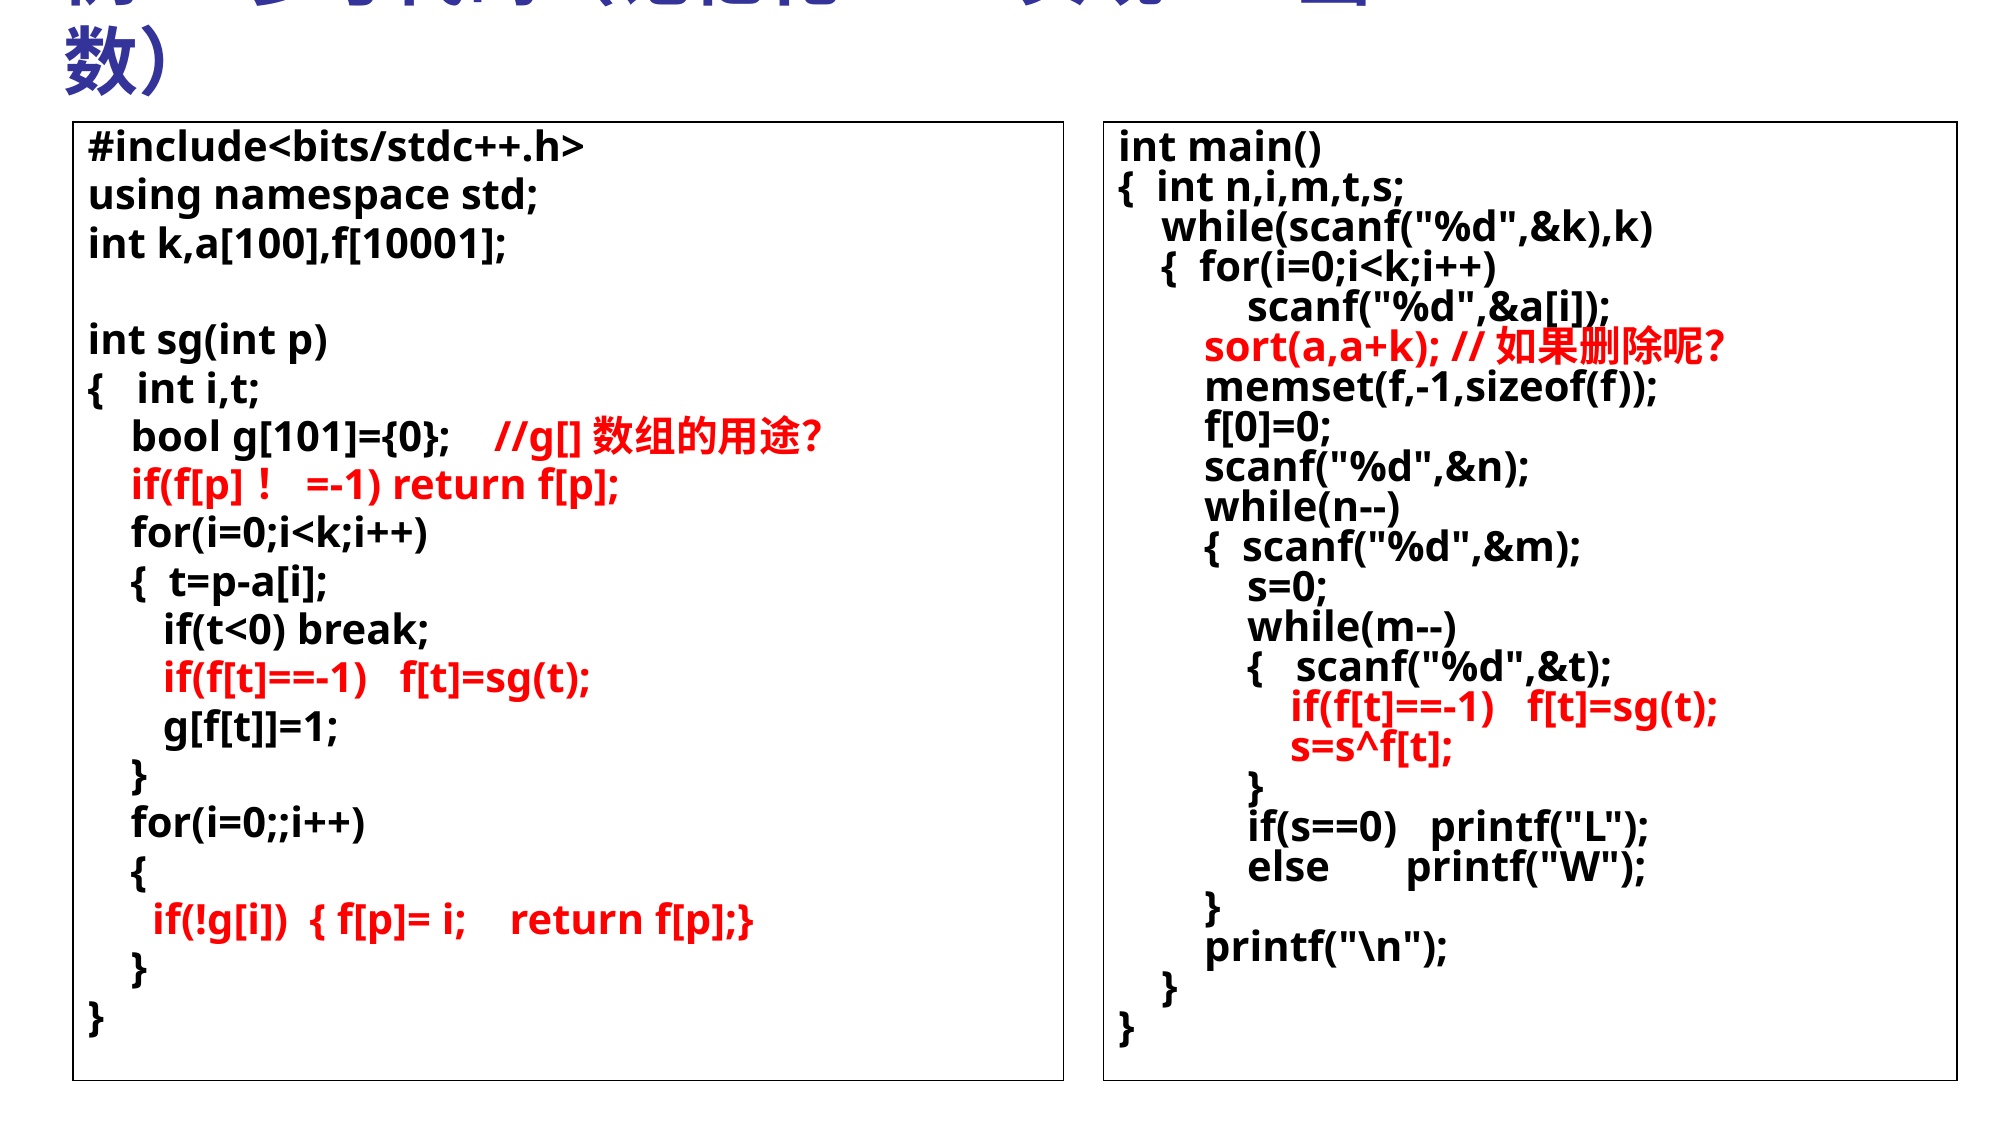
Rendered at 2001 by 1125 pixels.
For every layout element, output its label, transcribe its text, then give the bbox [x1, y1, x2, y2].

text_box int main() { int n,i,m,t,s; while(scanf("%d",&k),k) { for(i=0;i<k;i++) scanf("%d",&a[i]); sort(a,a+k); //如果删除呢？ memset(f,-1,sizeof(f)); f[0]=0; scanf("%d",&n); while(n--) { scanf("%d",&m); s=0; while(m--) { scanf("%d",&t); if(f[t]==-1) f[t]=sg(t); s=s^f[t]; } if(s==0) printf("L"); else printf("W"); } printf("\n"); } } [1103, 122, 1957, 1081]
list #include<bits/stdc++.h> using namespace std; int k,a[100],f[10001]; int sg(int p) { int i,t; bool g[101]={0}; //g[]数组的用途？ if(f[p]！=-1) return f[p]; for(i=0;i<k;i++) { t=p-a[i]; if(t<0) break; if(f[t]==-1) f[t]=sg(t); g[f[t]]=1; } for(i=0;;i++) { if(!g[i]) { f[p]= i; return f[p];} } } [72, 121, 1064, 1081]
title 例2-参考代码（记忆化DFS实现SG函数） [48, 11, 1466, 113]
